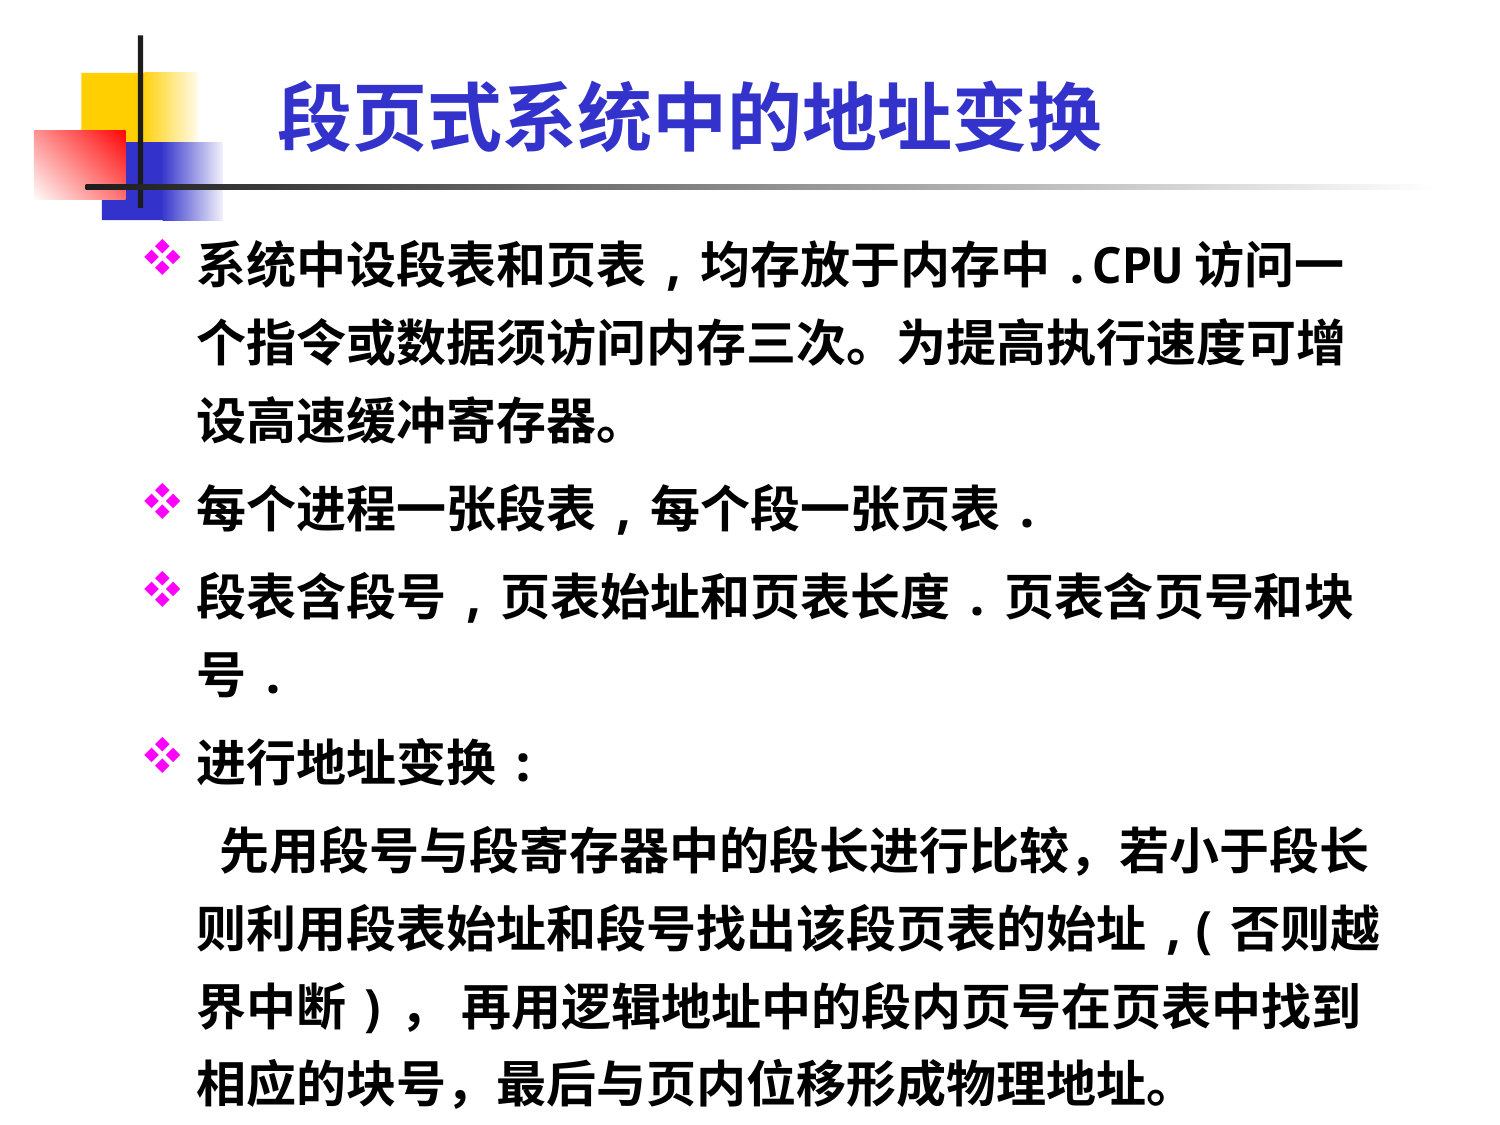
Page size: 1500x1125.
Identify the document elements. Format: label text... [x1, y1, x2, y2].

list 系统中设段表和页表,均存放于内存中.CPU访问一个指令或数据须访问内存三次。为提高执行速度可增设高速缓冲寄存器。 每个进程一张段表,每个段一张页表. 段表含段号,页表始址和页表长度.页表含页号和块号. 进行地址变换: 先用段号与段寄存器中的段长进行比较，若小于段长则利用段表始址和段号找出该段页表的始址,(否则越界中断)， 再用逻辑地址中的段内页号在页表中找到相应的块号，最后与页内位移形成物理地址。 [124, 207, 1401, 1047]
title 段页式系统中的地址变换 [262, 42, 1294, 168]
